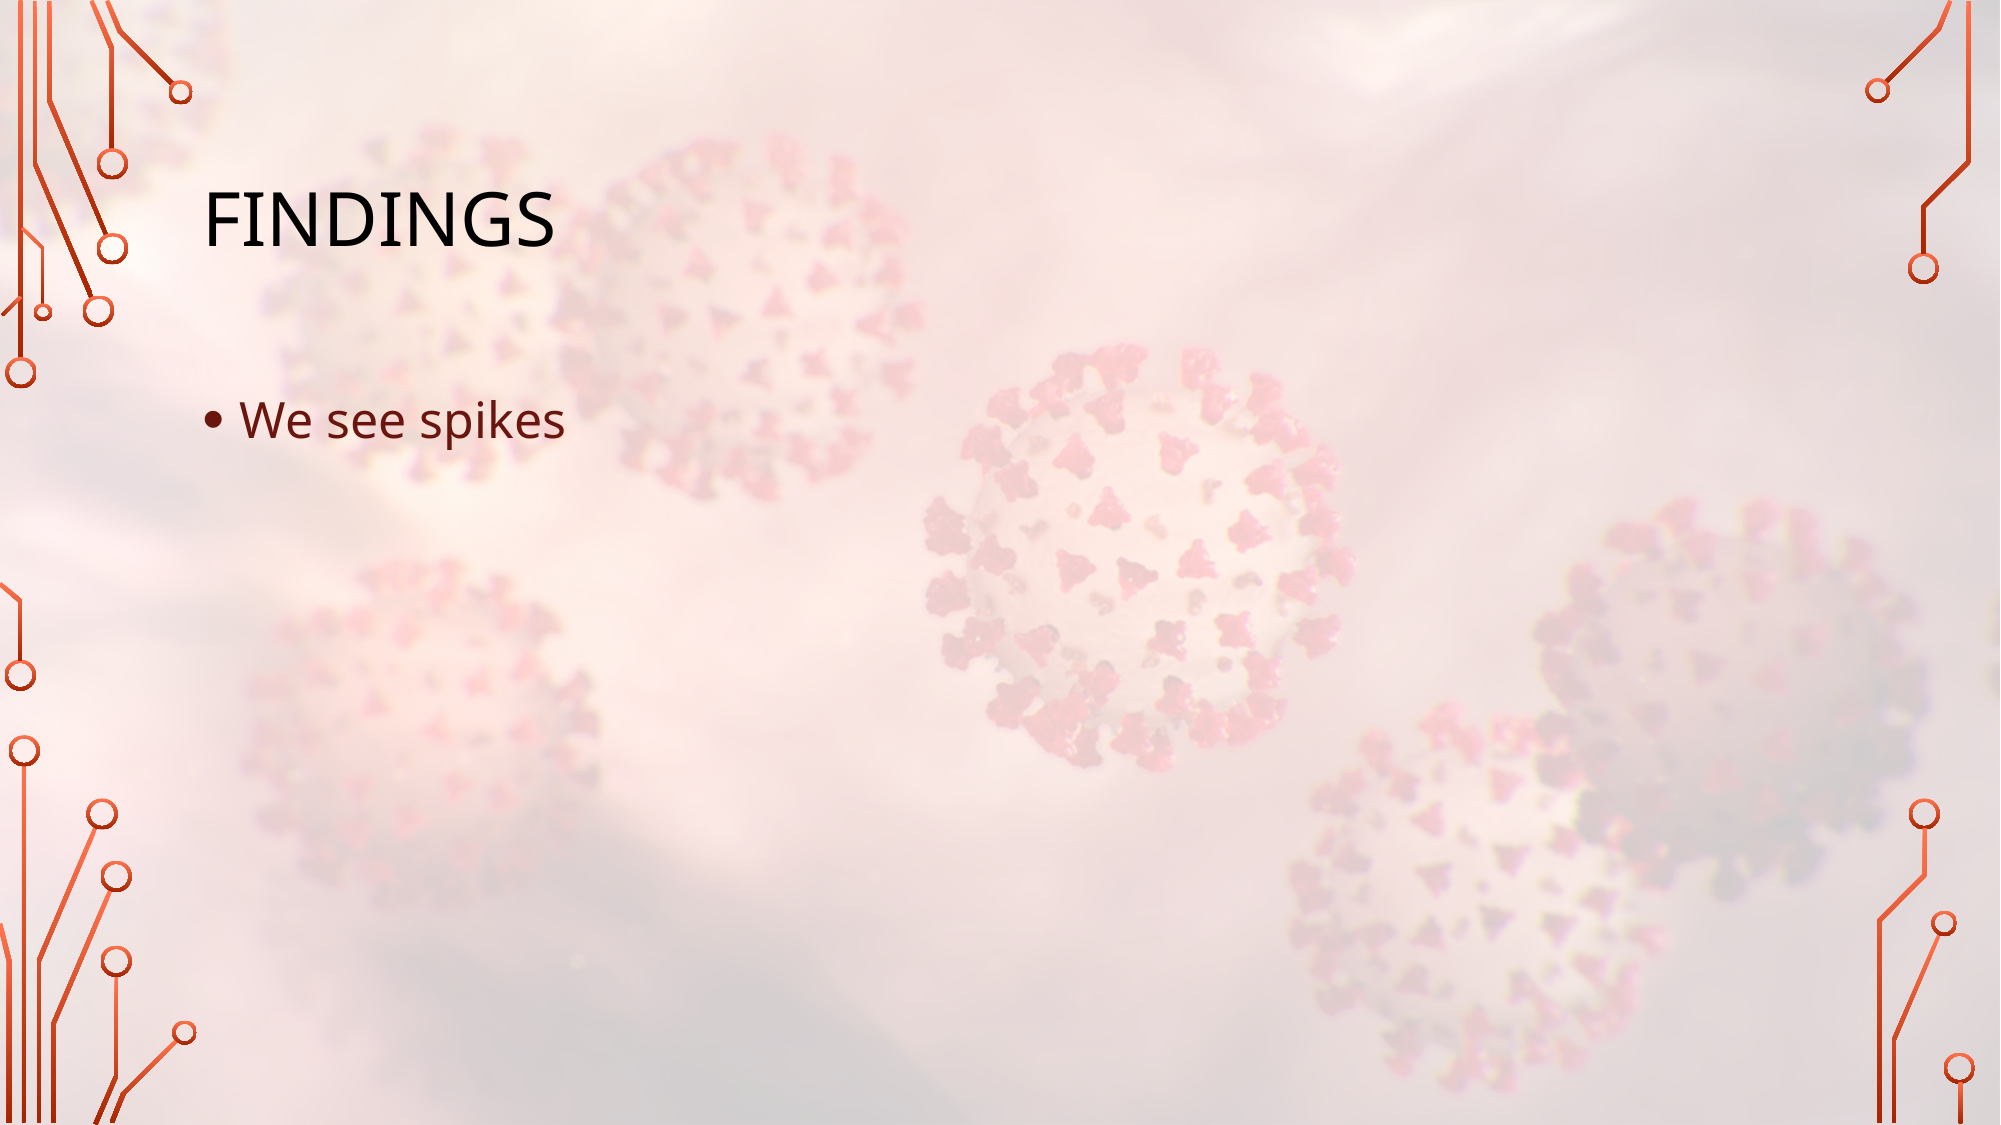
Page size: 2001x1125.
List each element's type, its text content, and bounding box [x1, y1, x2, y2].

list We see spikes [187, 369, 1813, 950]
title Findings [187, 101, 1813, 344]
